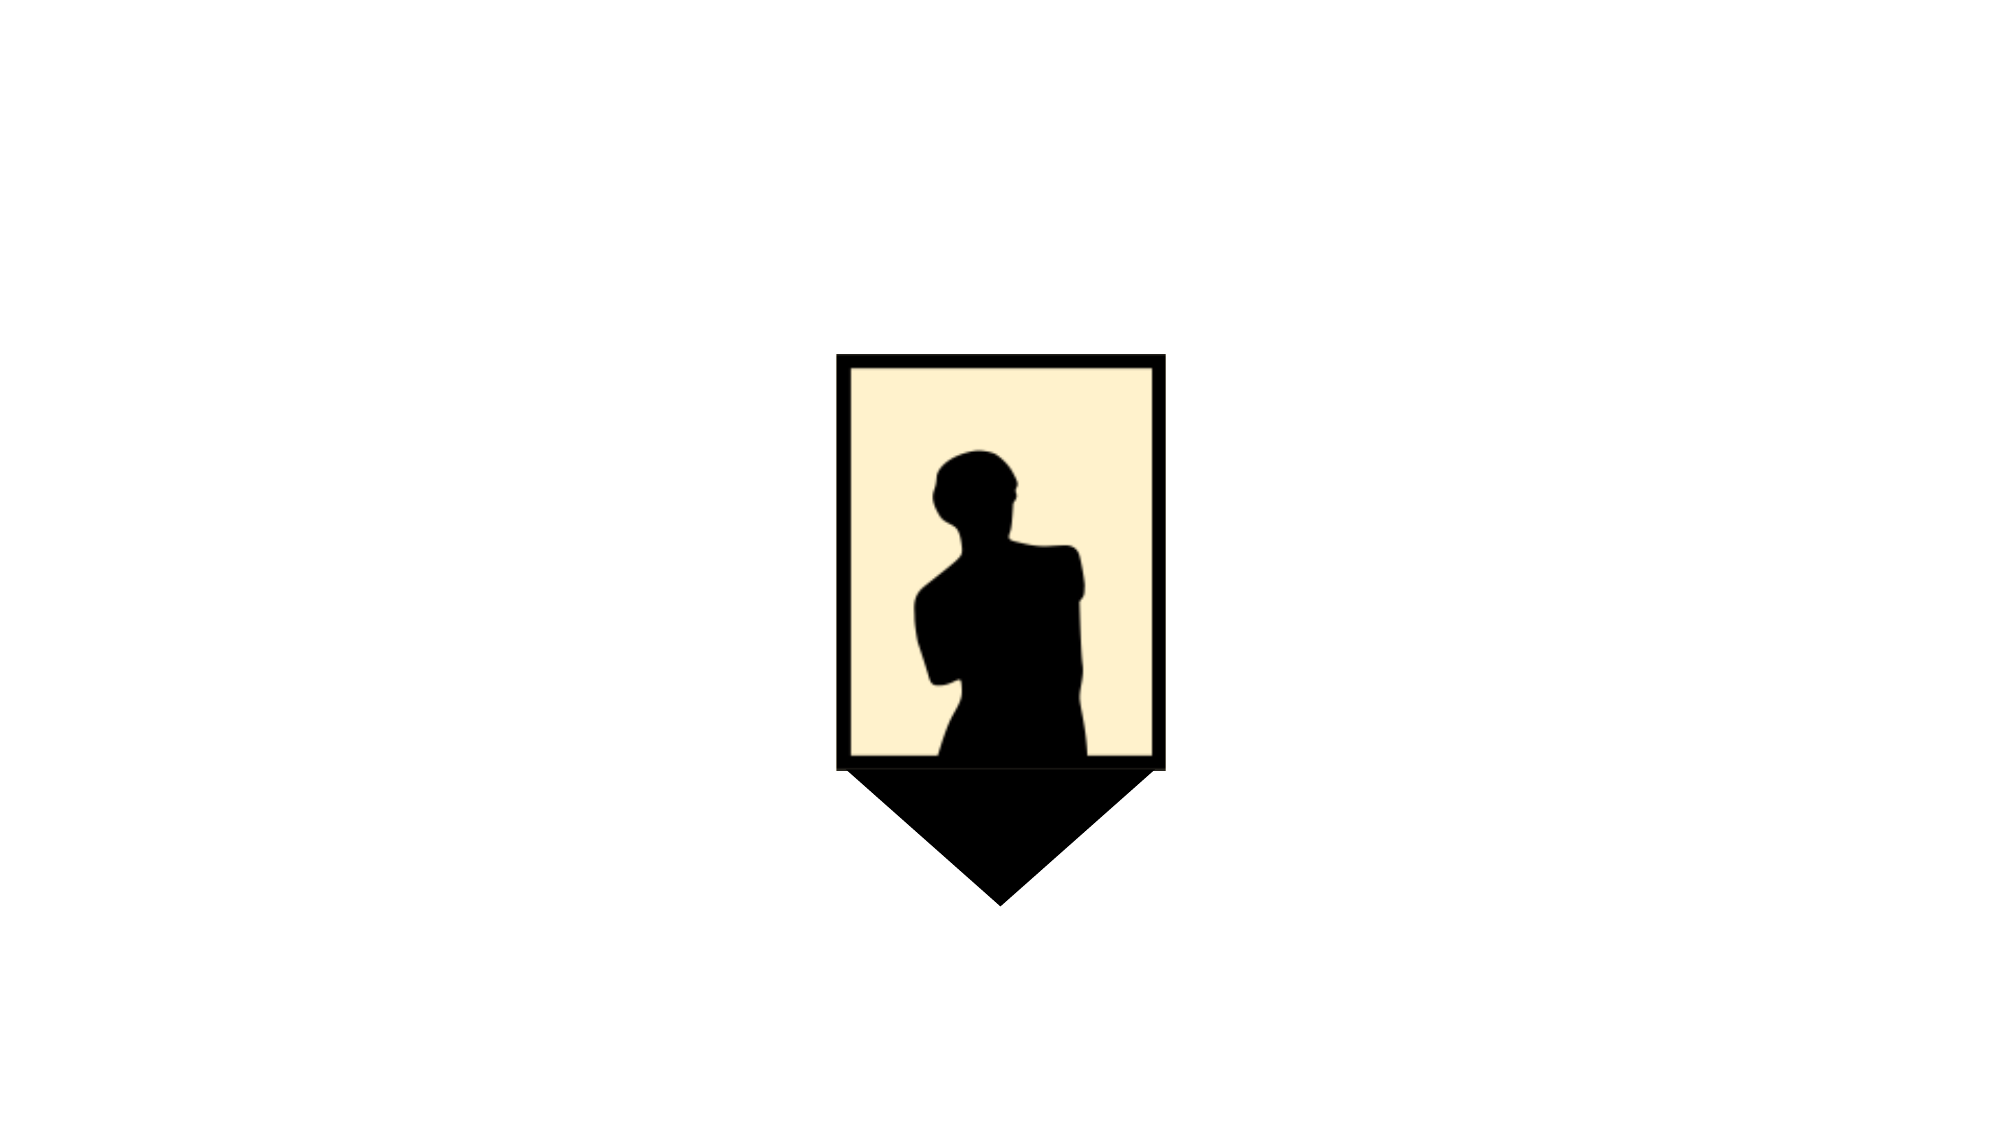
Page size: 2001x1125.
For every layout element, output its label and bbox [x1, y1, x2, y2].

picture [835, 354, 1166, 771]
text_box [846, 771, 1155, 908]
